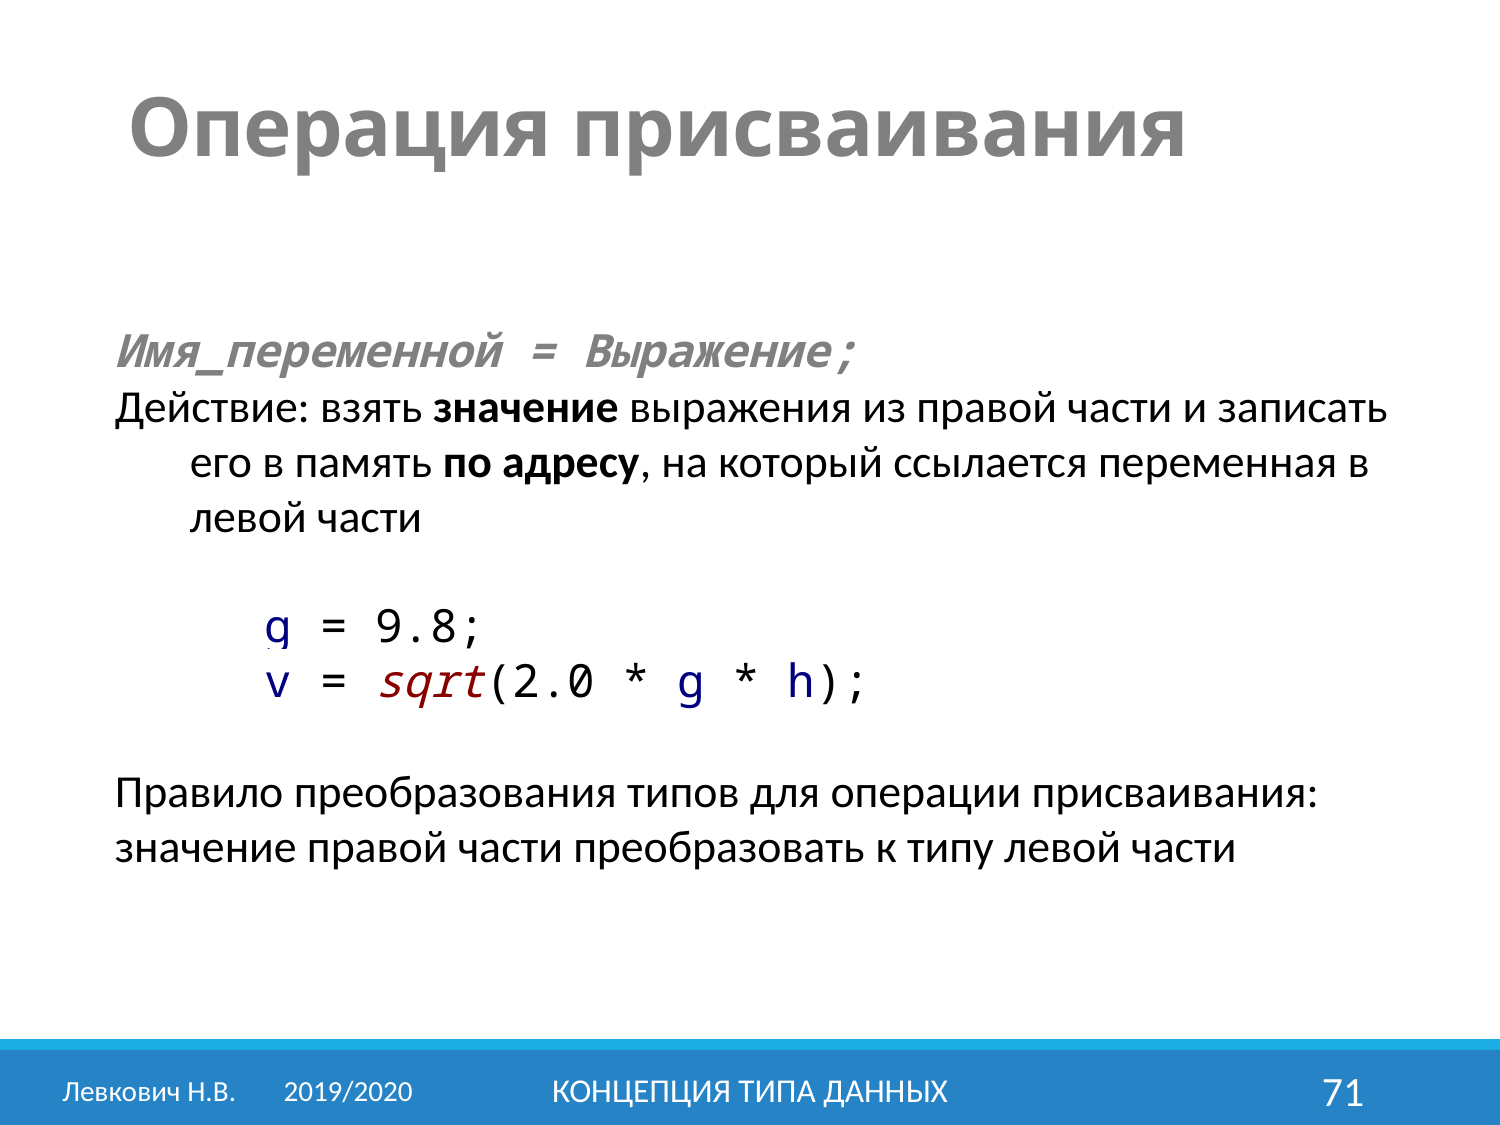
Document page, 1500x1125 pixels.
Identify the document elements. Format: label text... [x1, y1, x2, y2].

slide_number 71 [1218, 1059, 1380, 1120]
text_box Операция присваивания [112, 54, 1427, 208]
text_box Имя_переменной = Выражение; Действие: взять значение выражения из правой части и записать его в память по адресу, на который ссылается переменная в левой части g = 9.8; v = sqrt(2.0 * g * h); Правило преобразования типов для операции присваивания: значение правой части преобразовать к типу левой части [100, 314, 1447, 976]
footer Концепция типа данных [453, 1059, 1047, 1120]
slide_number Левкович Н.В. 2019/2020 [47, 1059, 440, 1120]
